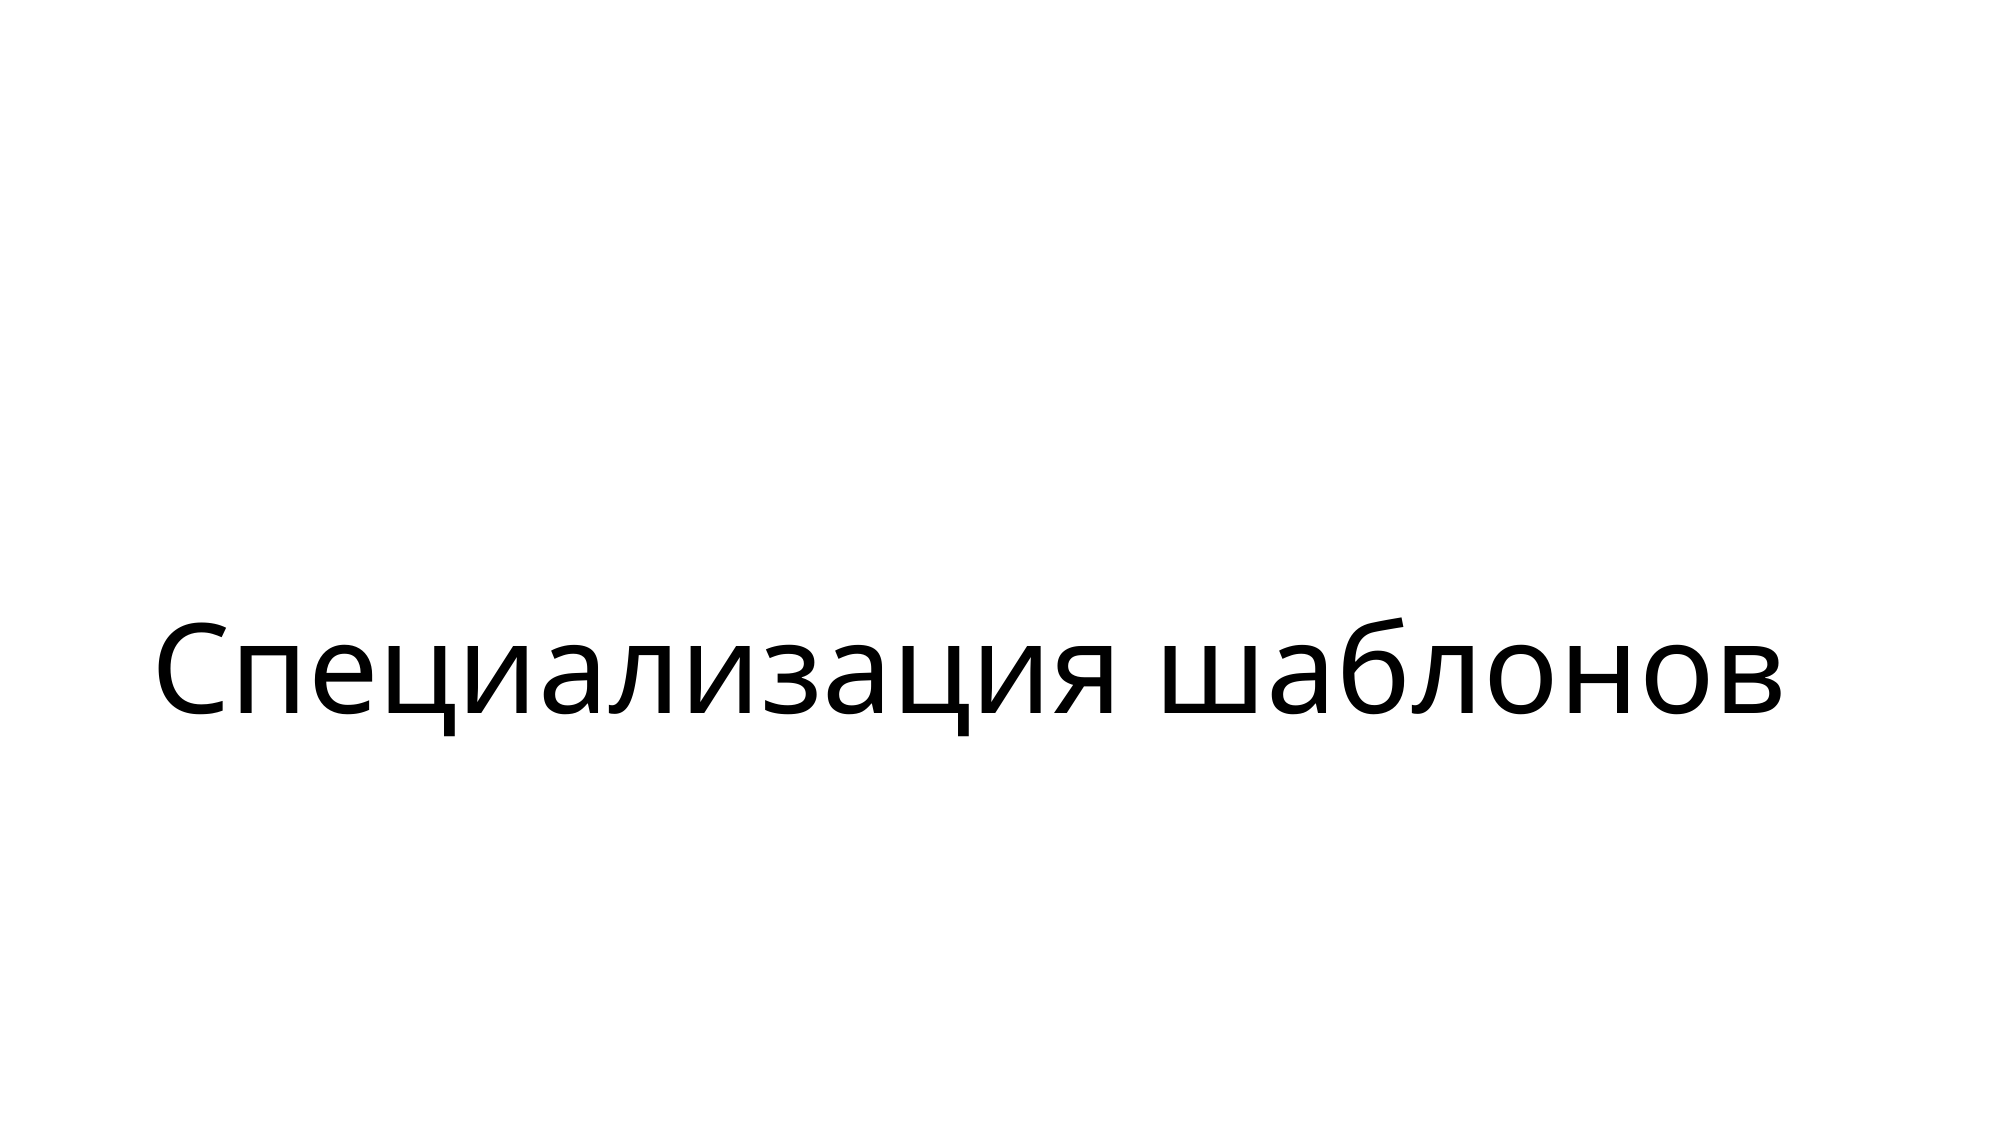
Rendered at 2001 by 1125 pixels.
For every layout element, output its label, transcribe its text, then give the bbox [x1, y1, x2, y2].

title Специализация шаблонов [136, 280, 1862, 749]
